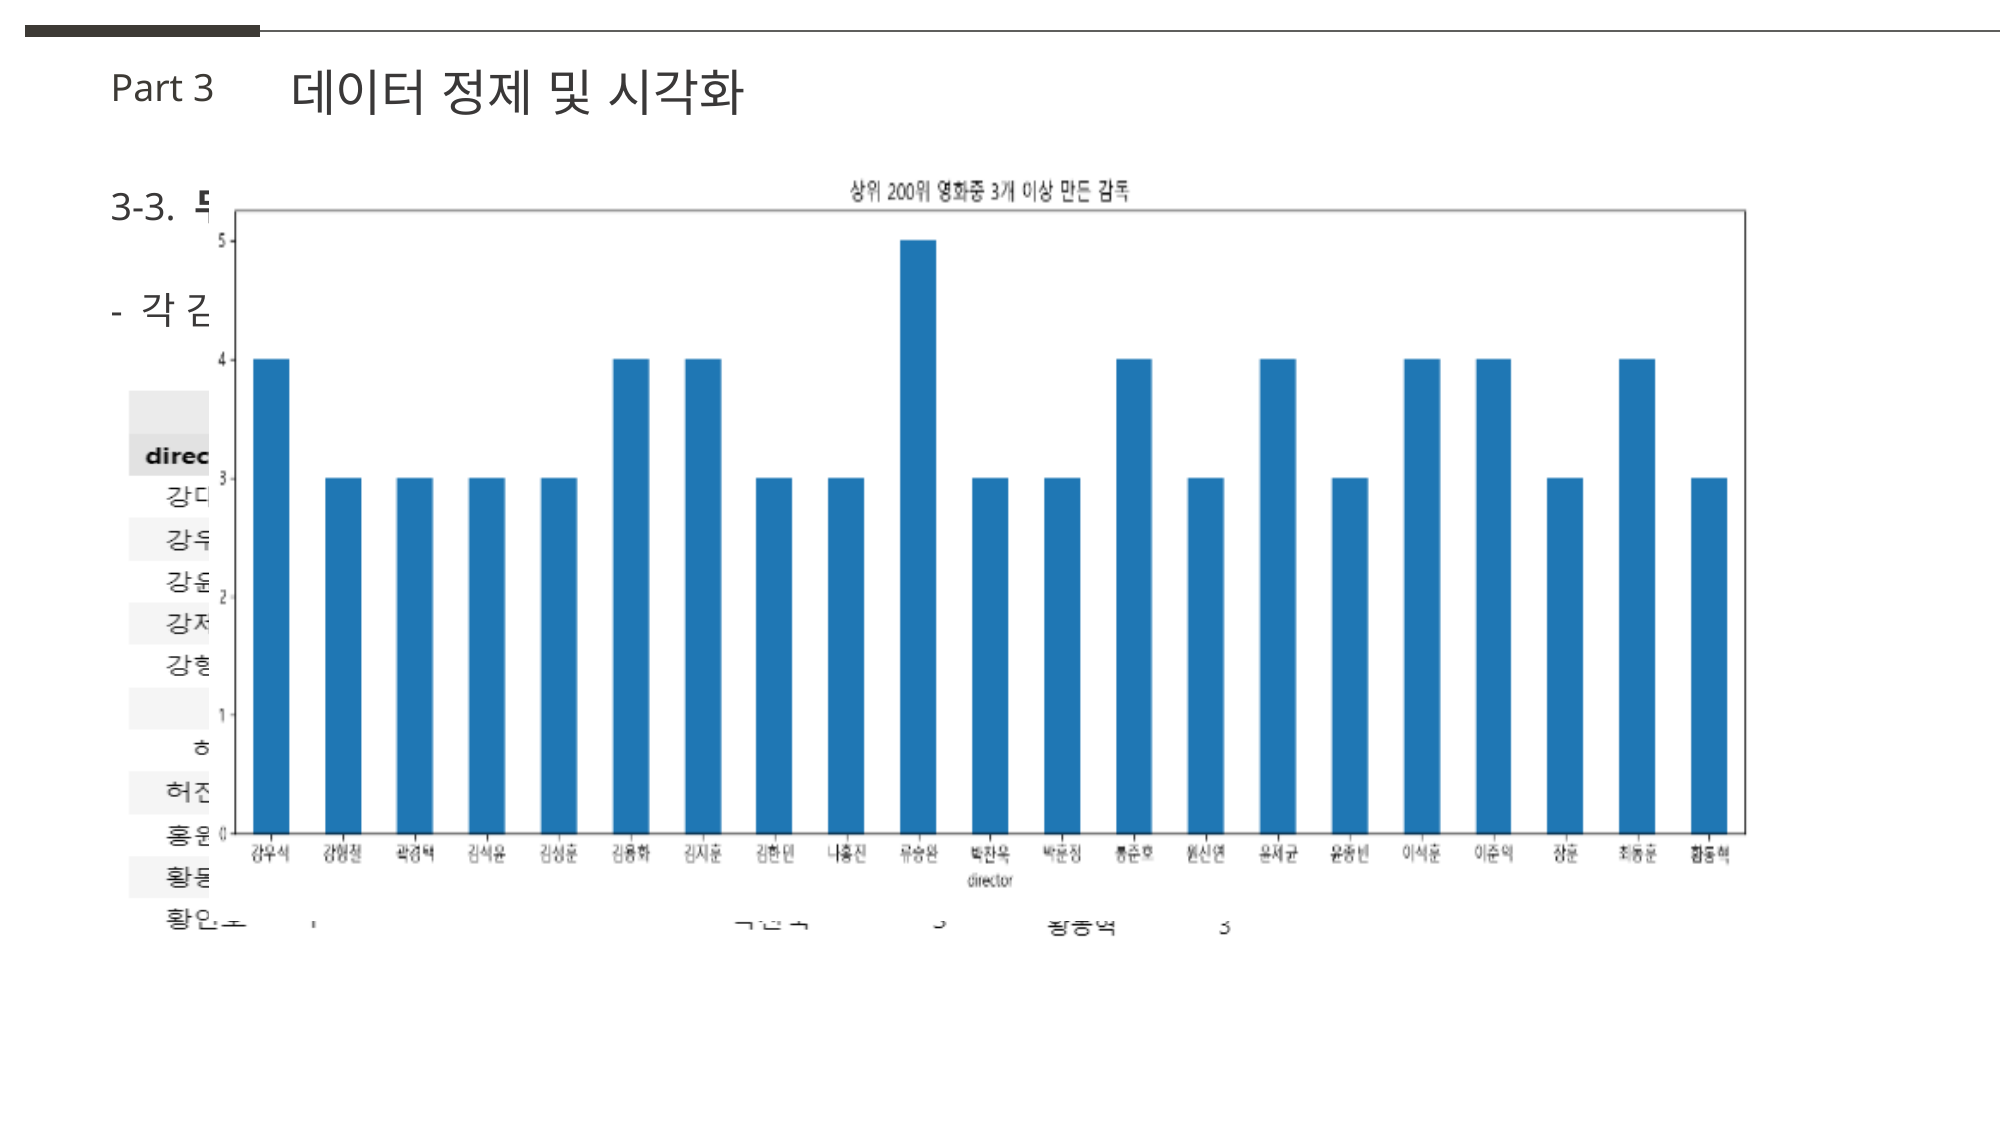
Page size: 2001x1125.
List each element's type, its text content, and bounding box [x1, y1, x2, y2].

text_box - 각 감독별 제작 영화 개수 세기 ( groupby 사용 ) [95, 279, 204, 340]
text_box Part 3 [95, 56, 231, 117]
text_box 3-3. 두번째 요소 : 감독 [95, 172, 204, 236]
text_box 데이터 정제 및 시각화 [274, 54, 811, 128]
picture [119, 129, 1767, 955]
